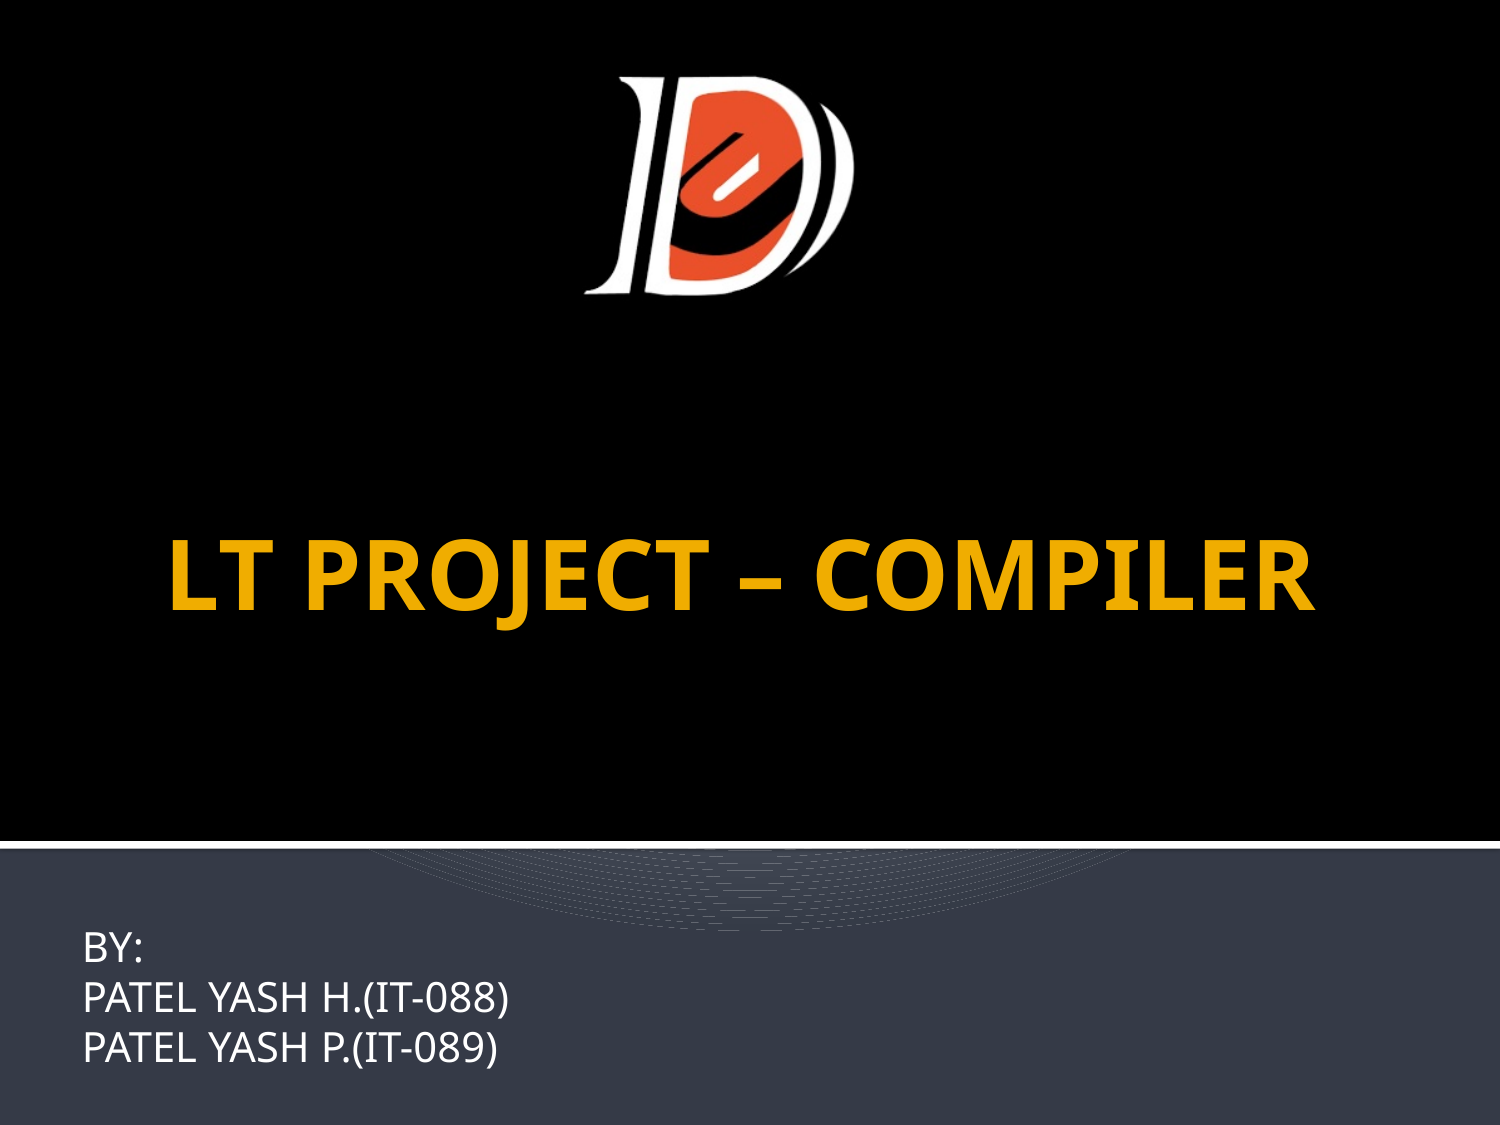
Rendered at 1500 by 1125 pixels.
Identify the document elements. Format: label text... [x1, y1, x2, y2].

subtitle BY: PATEL YASH H.(IT-088) PATEL YASH P.(IT-089) [62, 825, 1388, 1071]
title LT PROJECT – COMPILER [87, 512, 1413, 787]
picture [562, 62, 870, 307]
